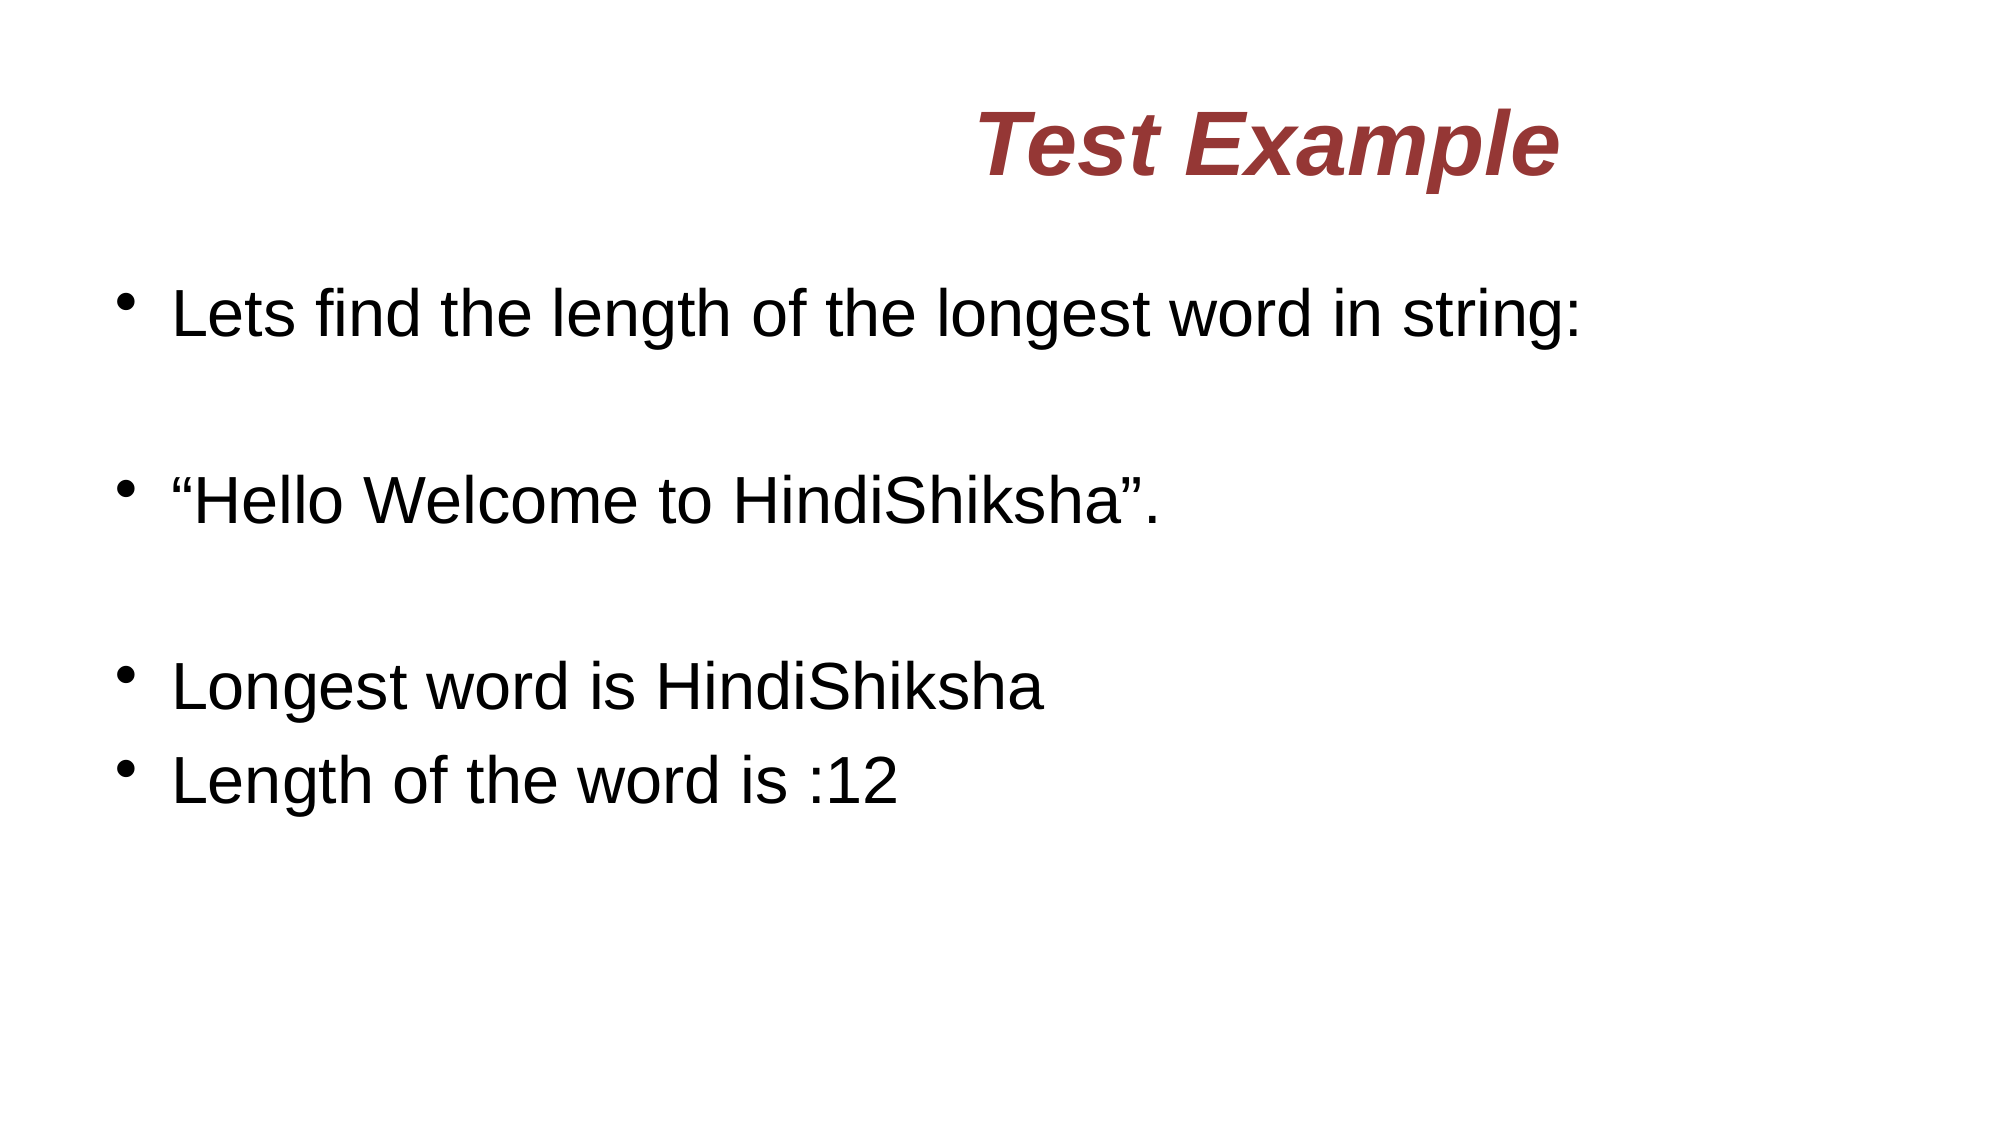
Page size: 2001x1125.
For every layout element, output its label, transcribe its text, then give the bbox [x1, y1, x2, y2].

list Lets find the length of the longest word in string: “Hello Welcome to HindiShiksha”. Longest word is HindiShiksha Length of the word is :12 [99, 262, 1901, 1006]
title Test Example [99, 44, 1901, 233]
